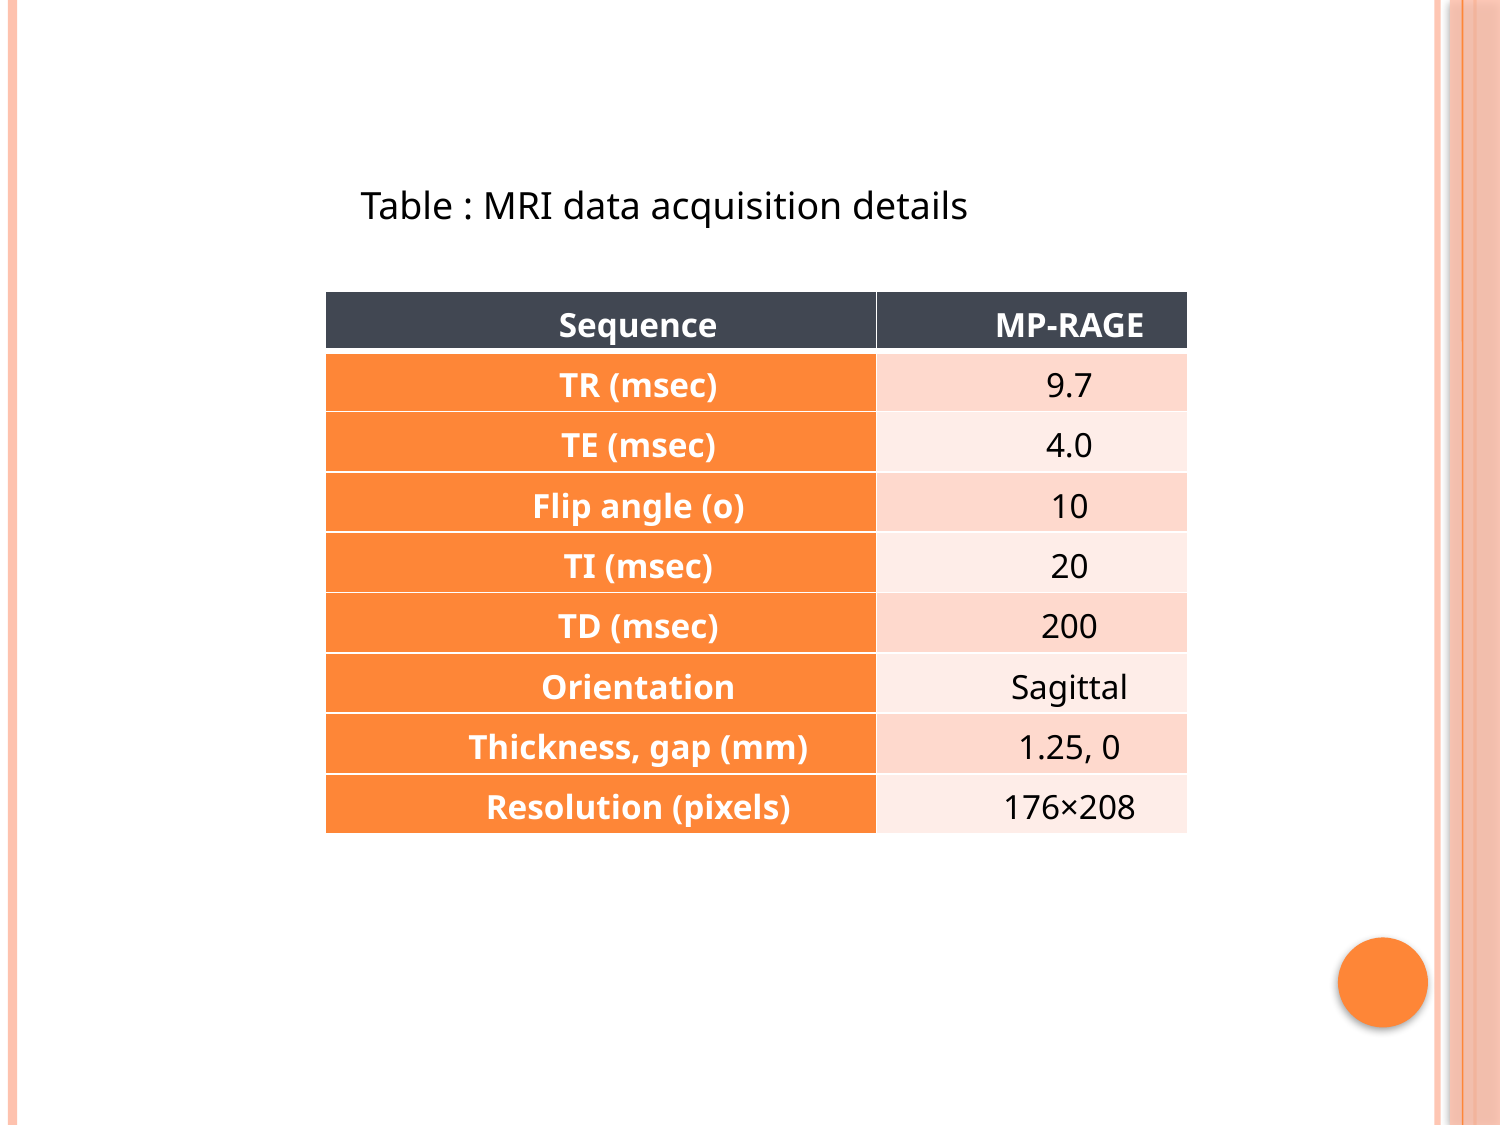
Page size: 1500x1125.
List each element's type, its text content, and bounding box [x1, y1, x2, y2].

table_cell TI (msec) [326, 533, 876, 592]
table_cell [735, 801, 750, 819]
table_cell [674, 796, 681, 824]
table_cell 10 [877, 473, 1187, 531]
table_cell 200 [877, 593, 1187, 652]
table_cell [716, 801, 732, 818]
table_cell TR (msec) [326, 354, 876, 411]
table_header MP-RAGE [877, 292, 1187, 348]
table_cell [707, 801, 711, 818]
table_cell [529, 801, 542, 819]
table_cell TD (msec) [326, 593, 876, 652]
table_header Sequence [326, 292, 876, 348]
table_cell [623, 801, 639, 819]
table_cell Resolution (pixels) [686, 801, 702, 826]
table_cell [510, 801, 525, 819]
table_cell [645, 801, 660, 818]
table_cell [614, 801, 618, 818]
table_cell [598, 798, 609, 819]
table_cell 4.0 [877, 412, 1187, 471]
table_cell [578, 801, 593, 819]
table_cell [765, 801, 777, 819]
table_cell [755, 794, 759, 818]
table_cell 176×208 [877, 775, 1187, 833]
text_box Table : MRI data acquisition details [345, 175, 994, 235]
table_cell Thickness, gap (mm) [326, 714, 876, 773]
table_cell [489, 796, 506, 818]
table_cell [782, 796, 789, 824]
table_cell 1.25, 0 [877, 714, 1187, 773]
table_cell 20 [877, 533, 1187, 592]
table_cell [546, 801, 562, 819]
table_cell 9.7 [877, 354, 1187, 411]
table_cell Sagittal [877, 654, 1187, 712]
table_cell Orientation [326, 654, 876, 712]
table_cell TE (msec) [326, 412, 876, 471]
table_cell Flip angle (o) [326, 473, 876, 531]
